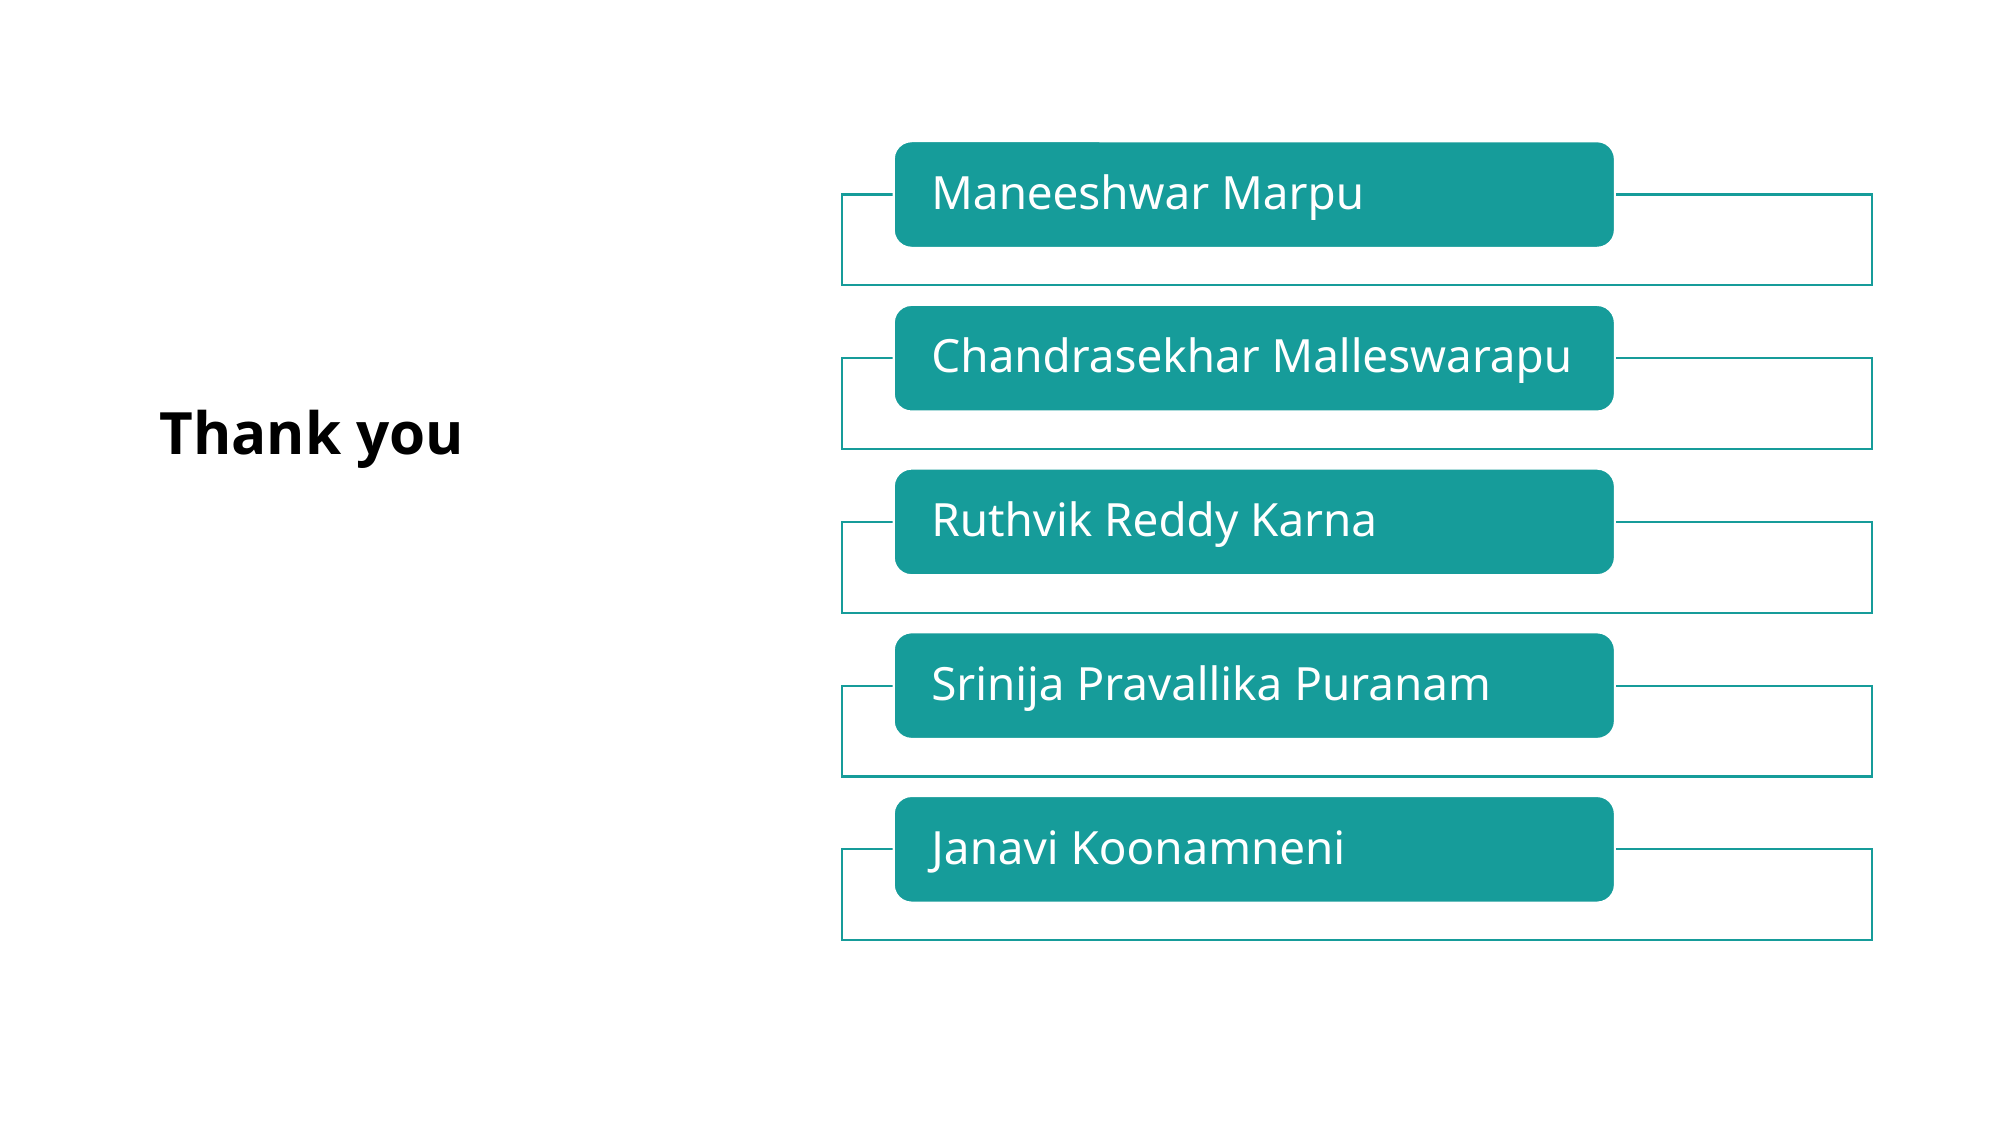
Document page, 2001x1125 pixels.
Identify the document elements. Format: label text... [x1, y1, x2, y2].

title Thank you [144, 396, 735, 685]
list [842, 90, 1873, 991]
